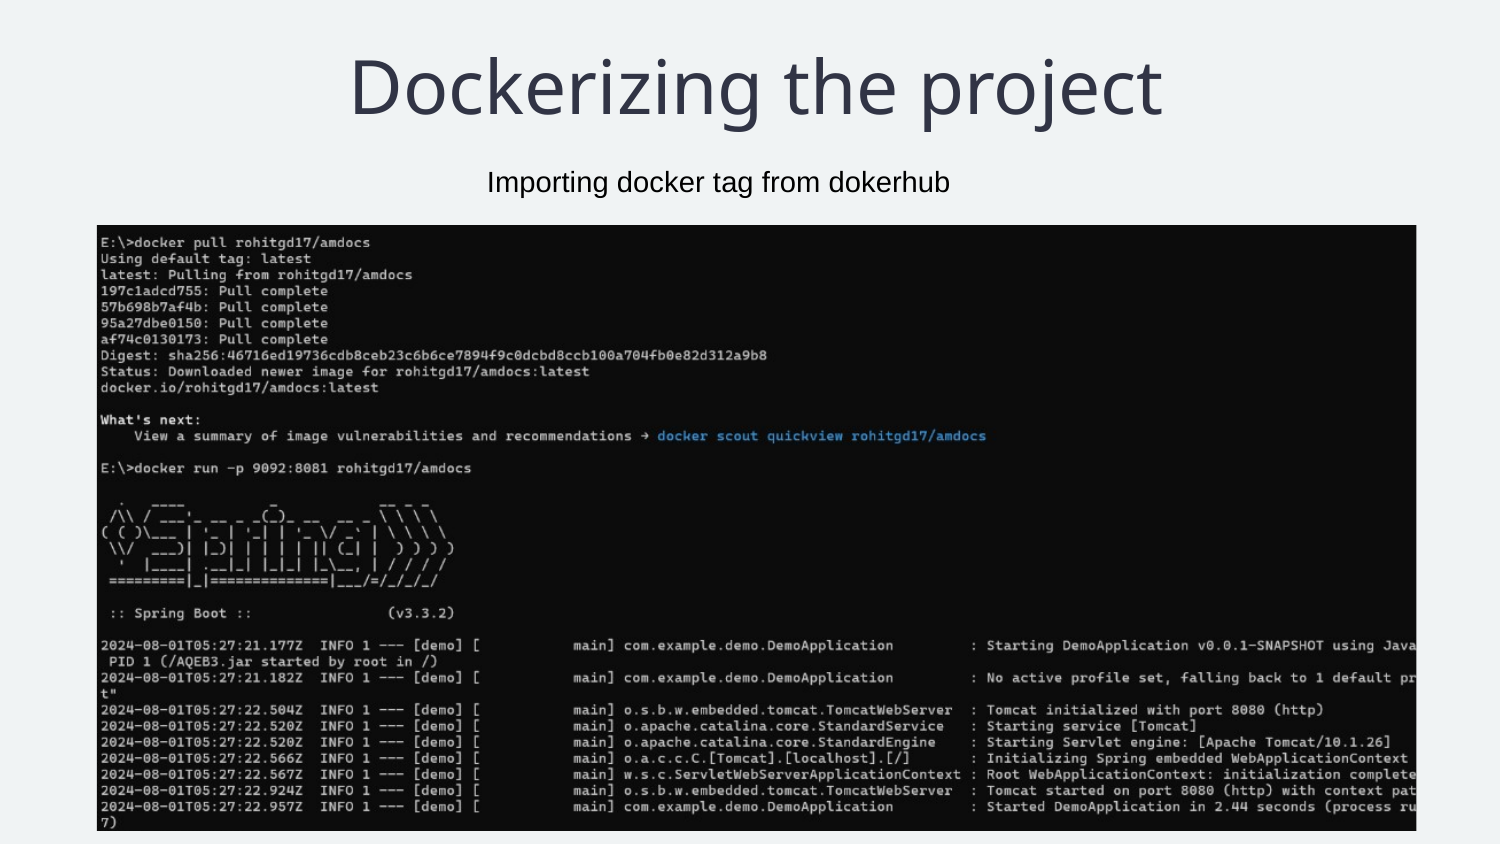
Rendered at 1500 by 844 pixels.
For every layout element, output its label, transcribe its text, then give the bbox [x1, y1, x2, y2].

text_box Dockerizing the project [123, 24, 1390, 125]
text_box Importing docker tag from dokerhub [472, 156, 1028, 206]
picture [96, 224, 1417, 832]
